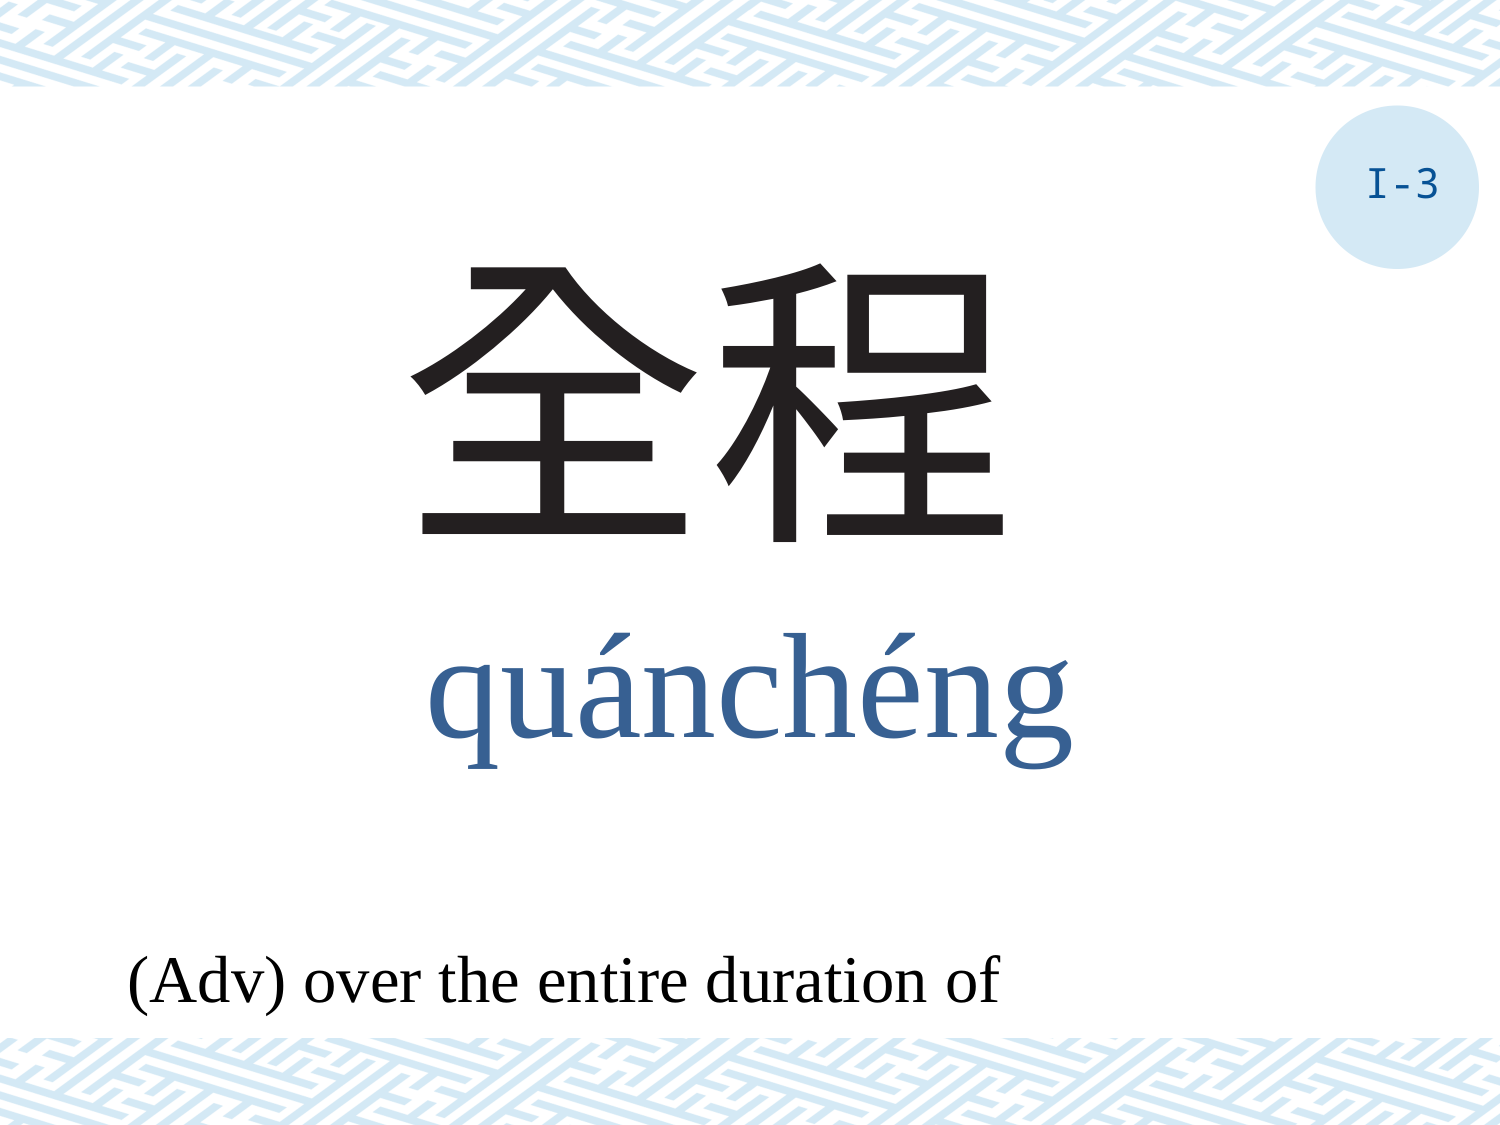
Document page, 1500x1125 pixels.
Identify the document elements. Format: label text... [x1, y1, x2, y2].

picture [1225, 700, 1500, 1125]
text_box I-3 [1350, 149, 1500, 265]
list (Adv) over the entire duration of [112, 928, 1118, 1075]
title 全程 [399, 210, 1500, 700]
picture [0, 0, 1500, 1125]
list quánchéng [425, 587, 1225, 1125]
